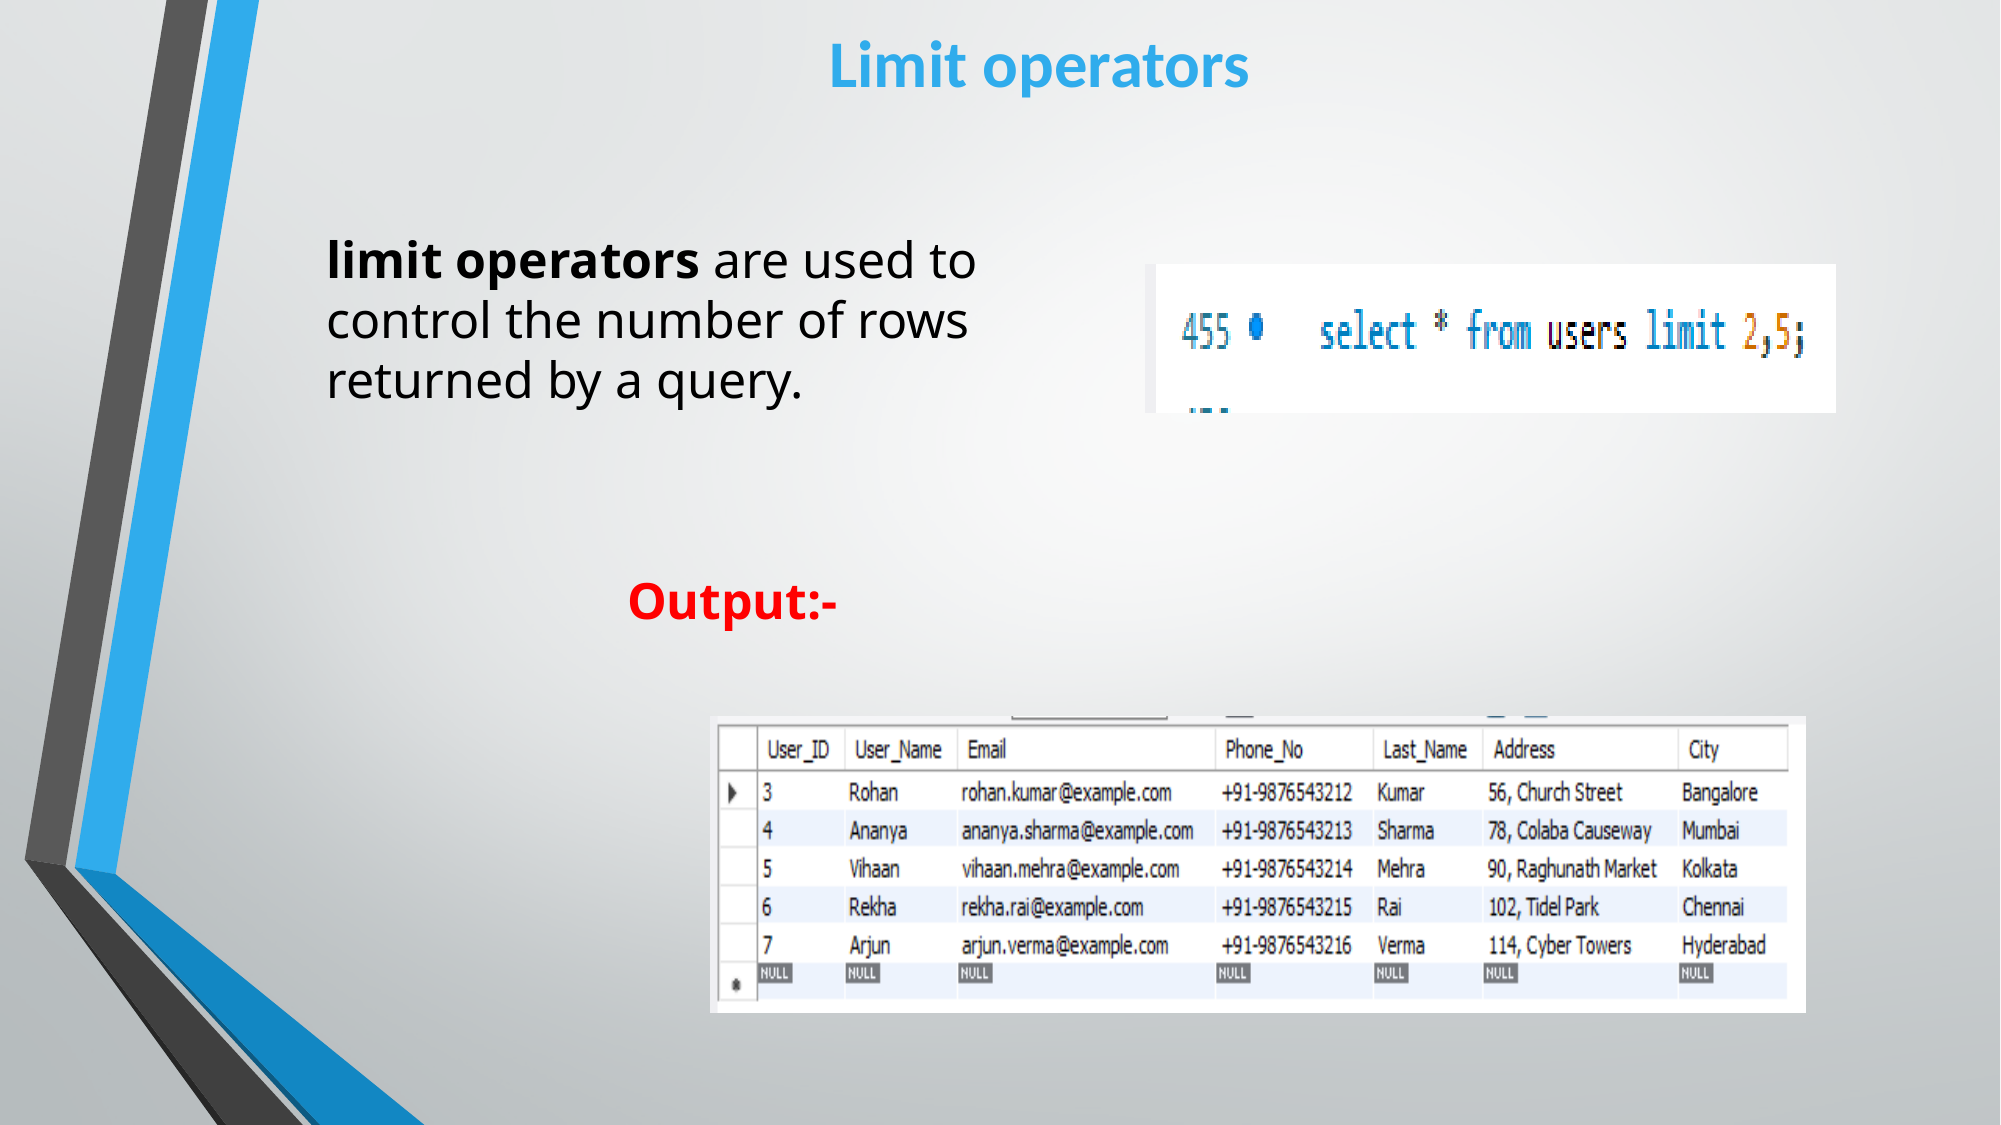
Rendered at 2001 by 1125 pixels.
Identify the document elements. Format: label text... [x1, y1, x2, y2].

text_box limit operators are used to control the number of rows returned by a query. [311, 220, 1041, 416]
picture [710, 715, 1807, 1013]
text_box Output:- [371, 562, 1372, 638]
picture [1144, 264, 1836, 413]
text_box Limit operators [805, 13, 1806, 108]
